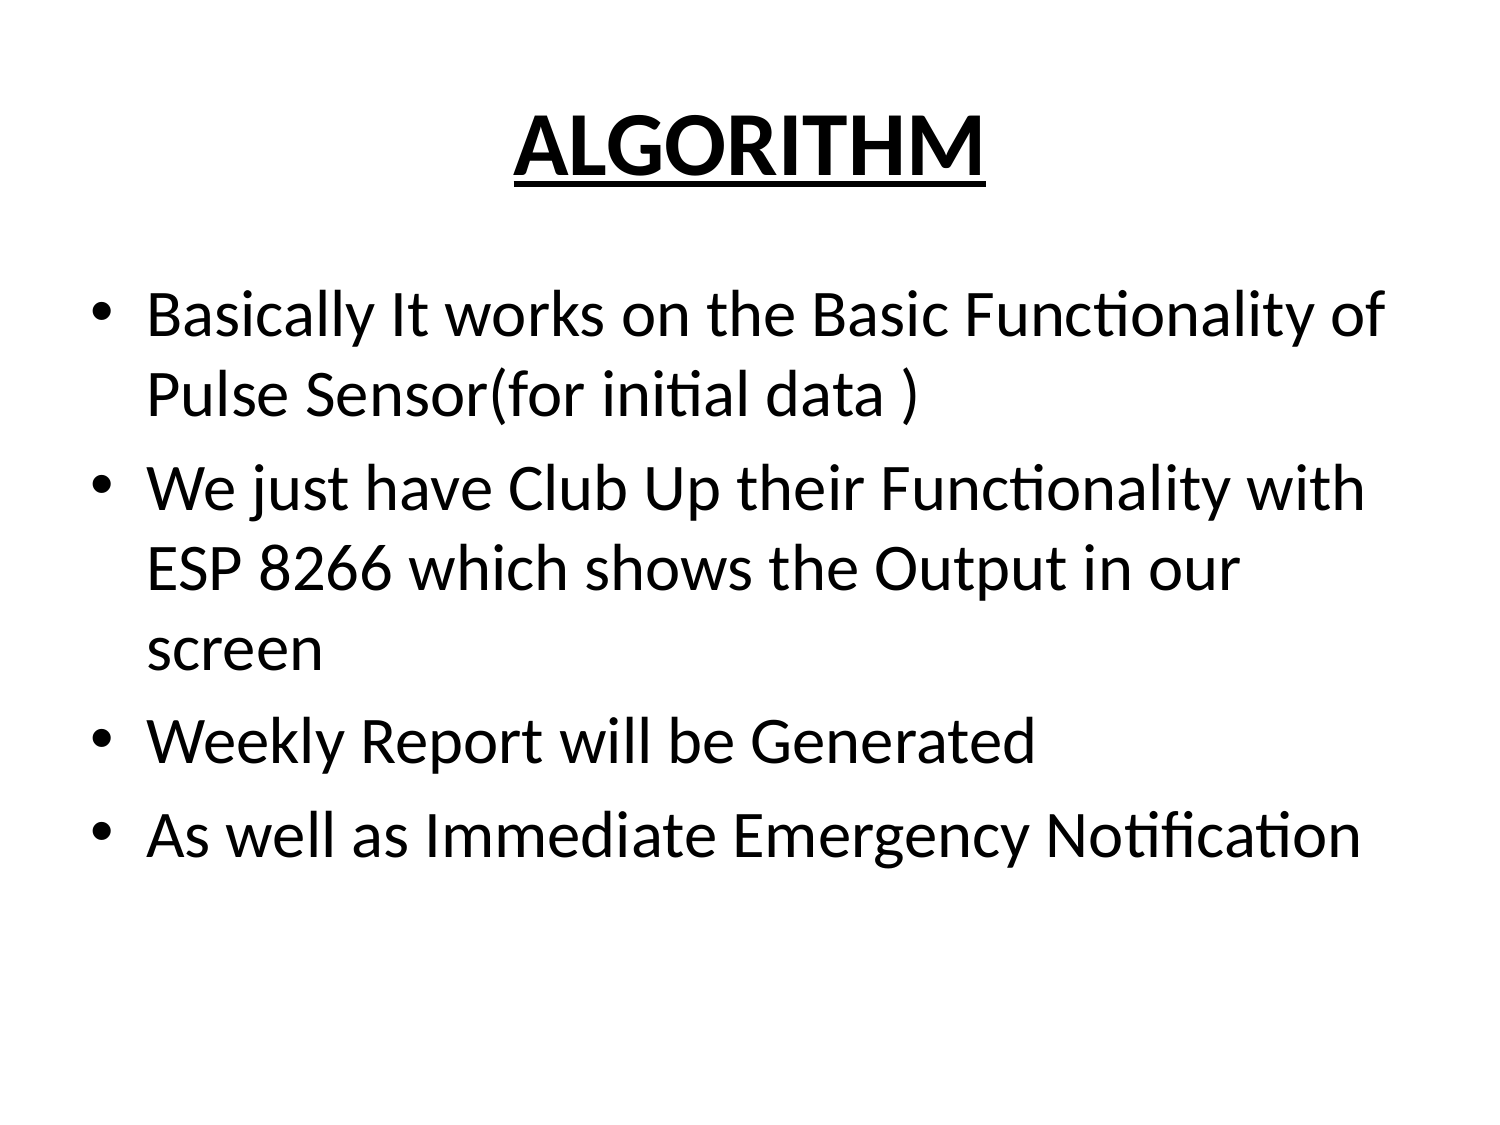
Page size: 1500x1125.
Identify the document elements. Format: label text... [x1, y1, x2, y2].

title ALGORITHM [75, 45, 1425, 233]
list Basically It works on the Basic Functionality of Pulse Sensor(for initial data ) We just have Club Up their Functionality with ESP 8266 which shows the Output in our screen Weekly Report will be Generated As well as Immediate Emergency Notification [75, 262, 1425, 1005]
